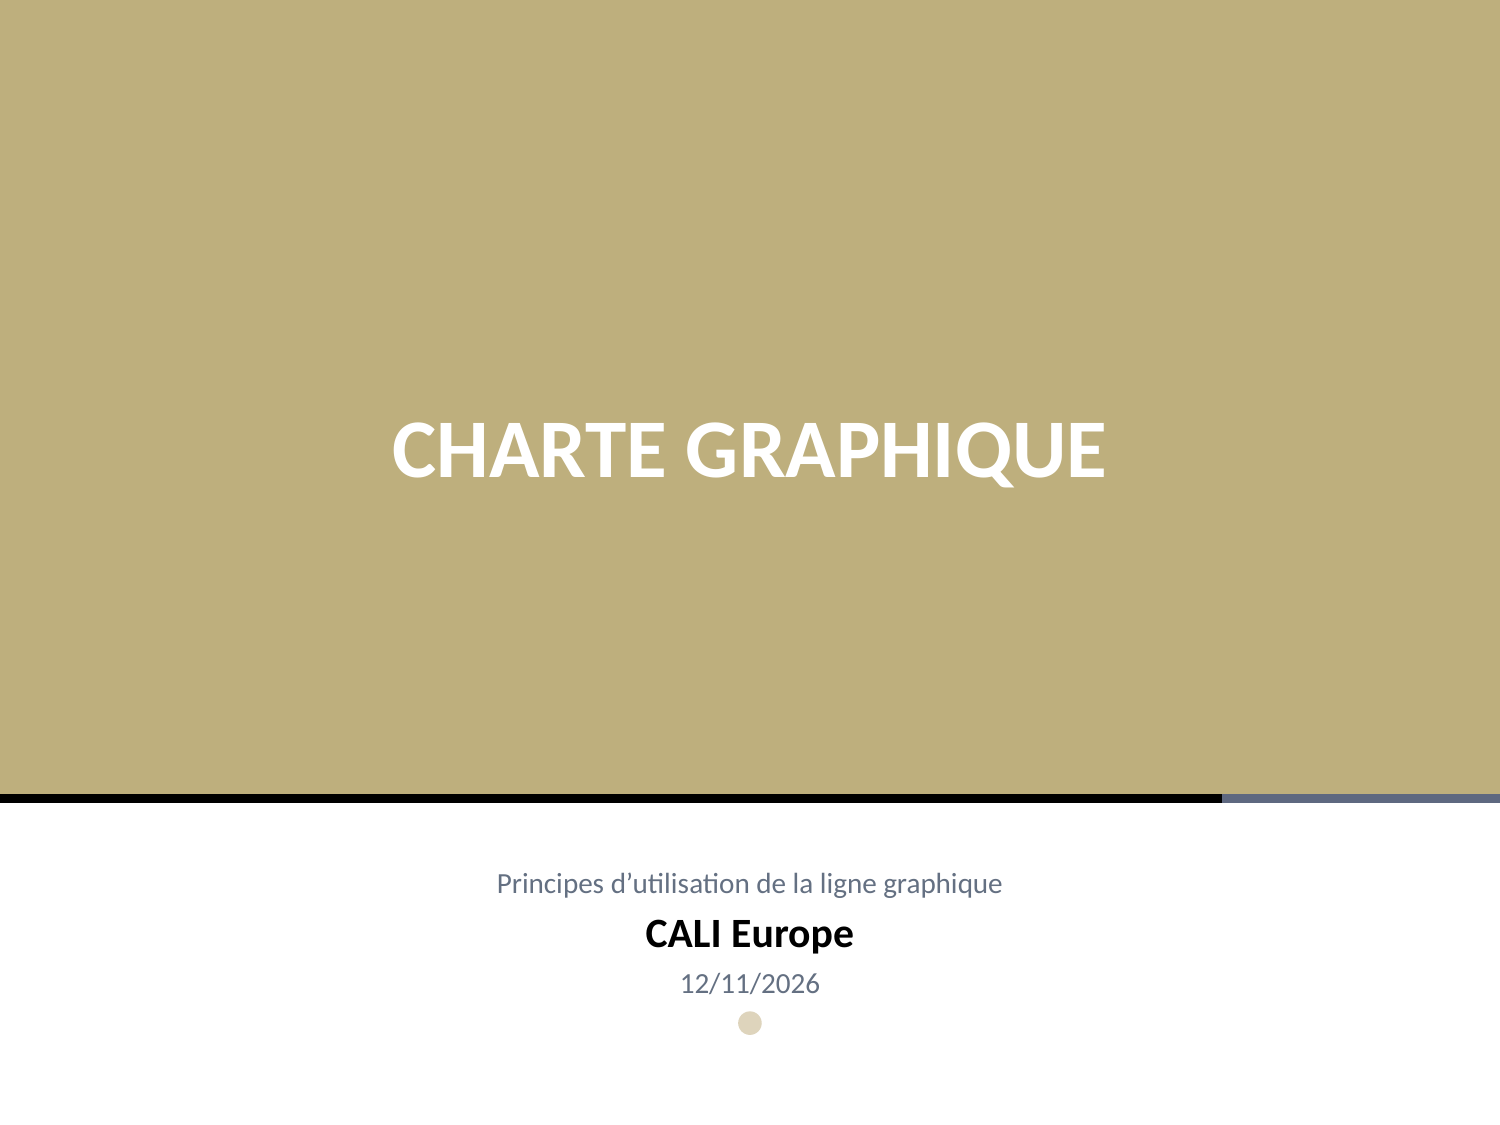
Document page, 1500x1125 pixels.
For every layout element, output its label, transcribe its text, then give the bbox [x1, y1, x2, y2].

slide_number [513, 964, 987, 1000]
list Principes d’utilisation de la ligne graphique [383, 857, 1117, 906]
title CHARTE GRAPHIQUE [41, 208, 1459, 681]
